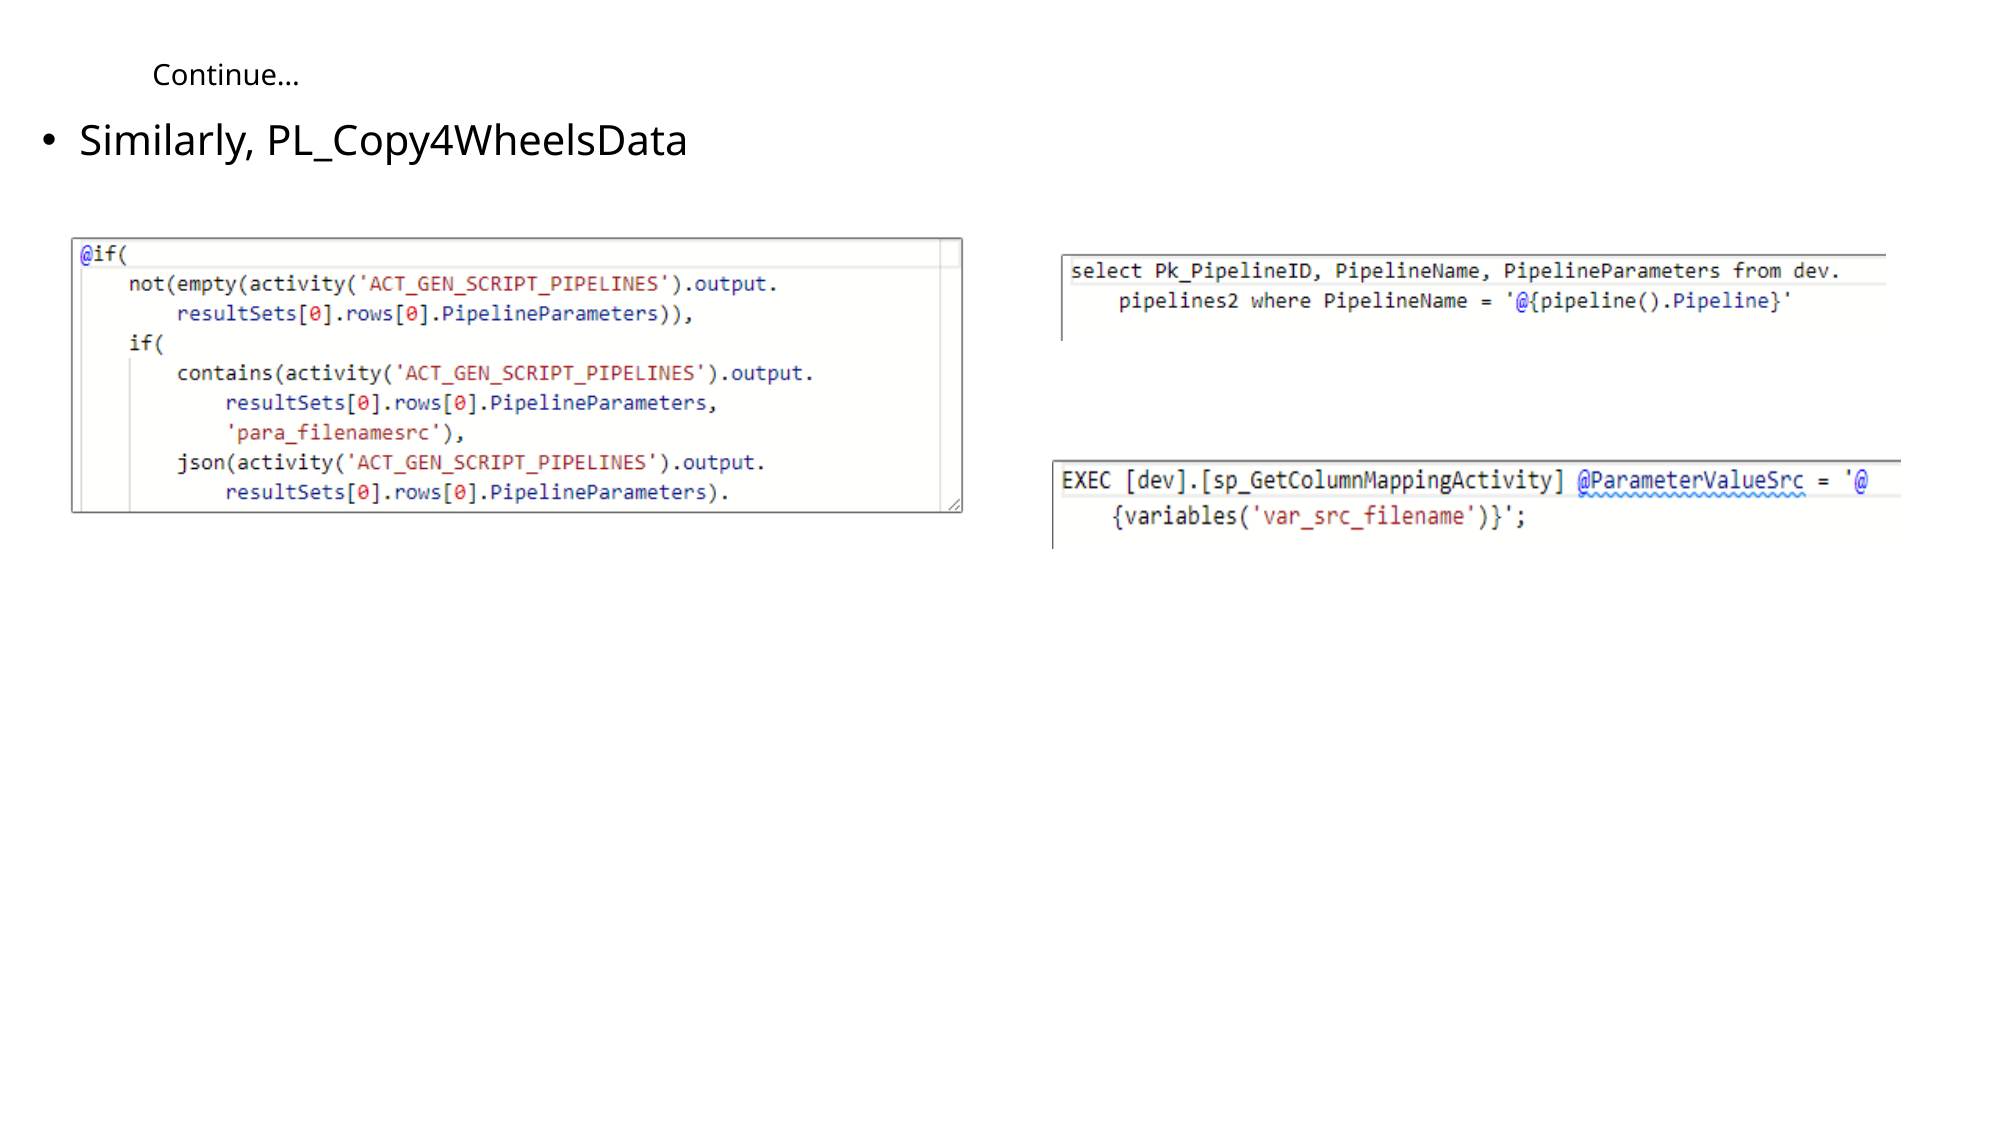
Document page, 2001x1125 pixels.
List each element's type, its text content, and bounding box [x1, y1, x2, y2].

picture [62, 221, 971, 515]
picture [1052, 451, 1902, 550]
picture [1052, 245, 1887, 342]
title Continue… [137, 41, 1863, 111]
list Similarly, PL_Copy4WheelsData [26, 111, 1968, 1084]
